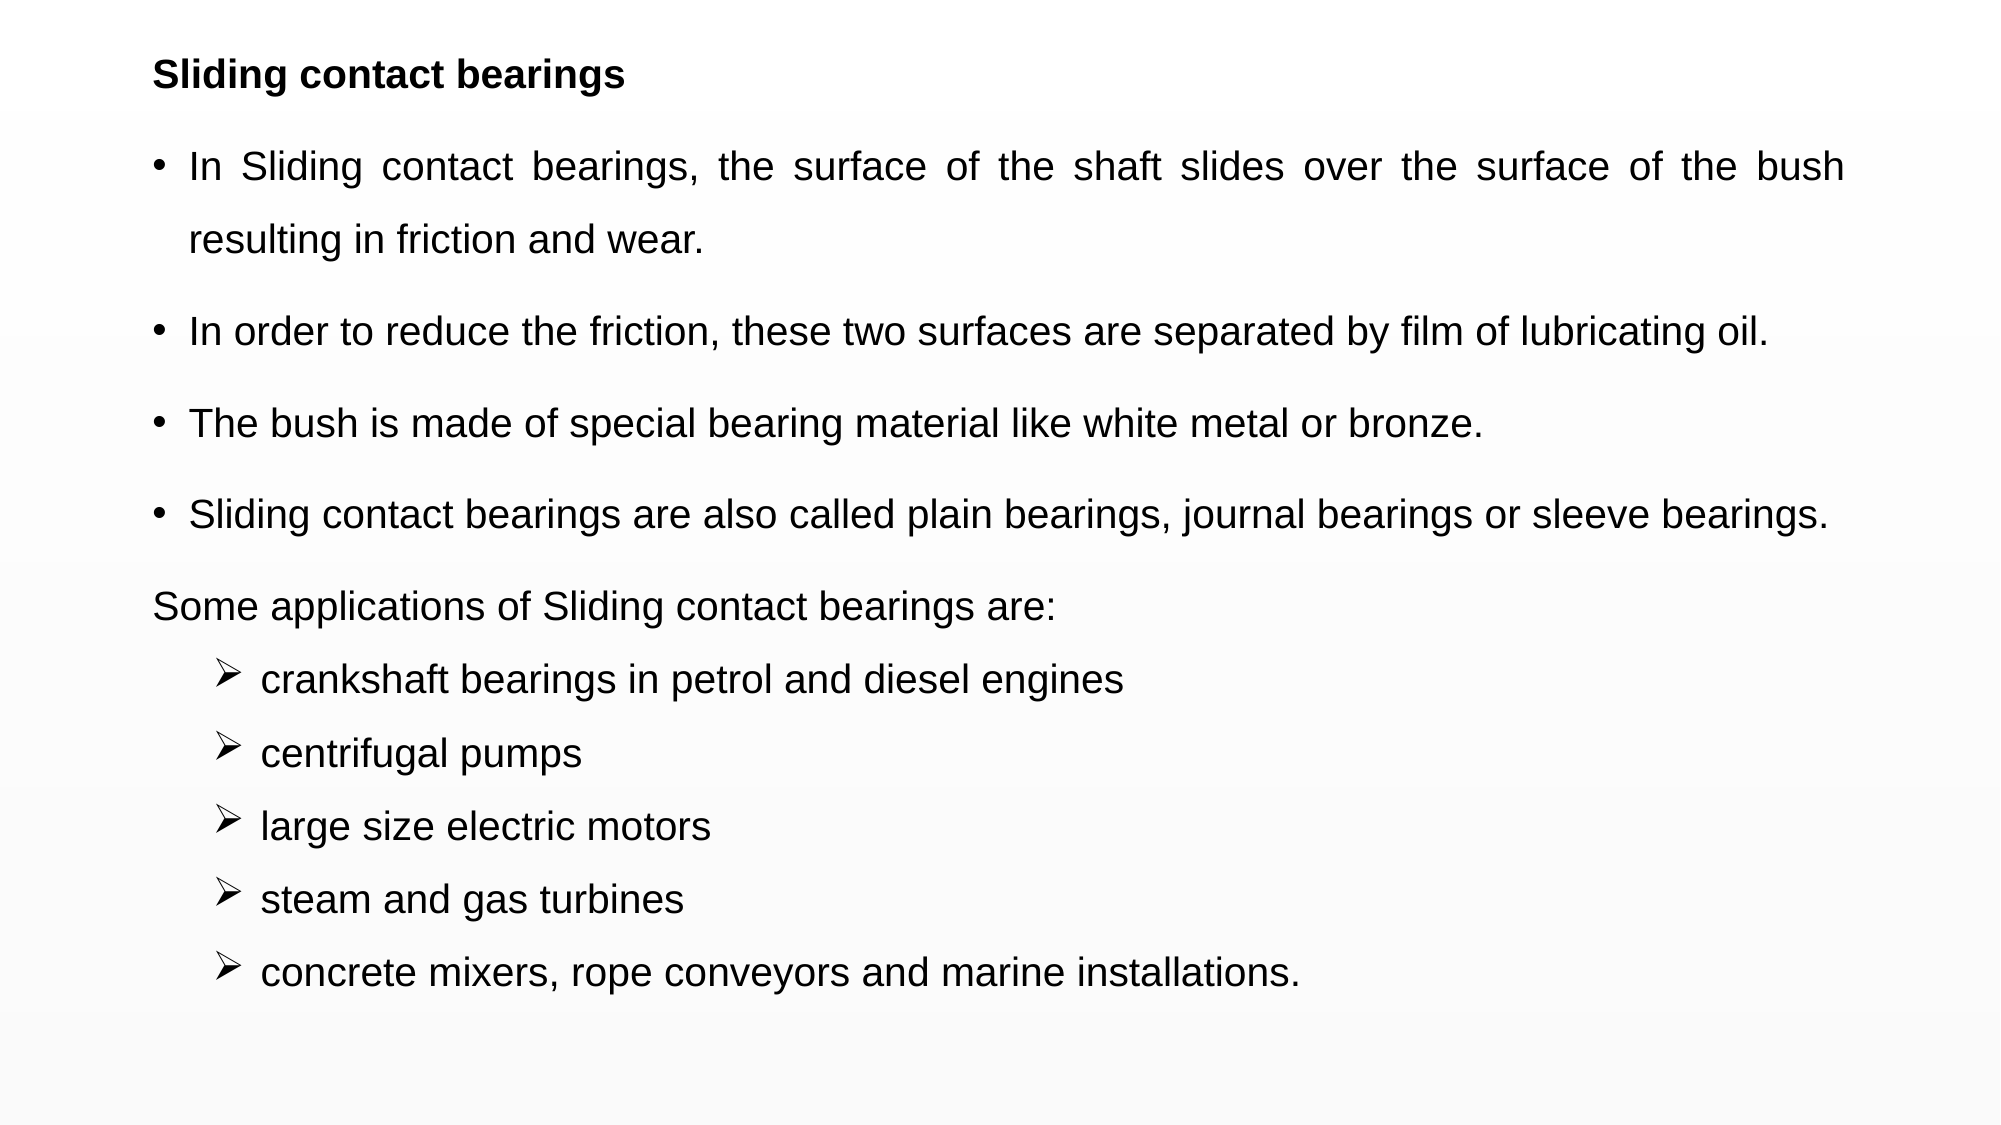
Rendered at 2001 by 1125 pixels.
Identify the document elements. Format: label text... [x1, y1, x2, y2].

list Sliding contact bearings In Sliding contact bearings, the surface of the shaft slides over the surface of the bush resulting in friction and wear. In order to reduce the friction, these two surfaces are separated by film of lubricating oil. The bush is made of special bearing material like white metal or bronze. Sliding contact bearings are also called plain bearings, journal bearings or sleeve bearings. Some applications of Sliding contact bearings are: crankshaft bearings in petrol and diesel engines centrifugal pumps large size electric motors steam and gas turbines concrete mixers, rope conveyors and marine installations. [137, 45, 1863, 1081]
